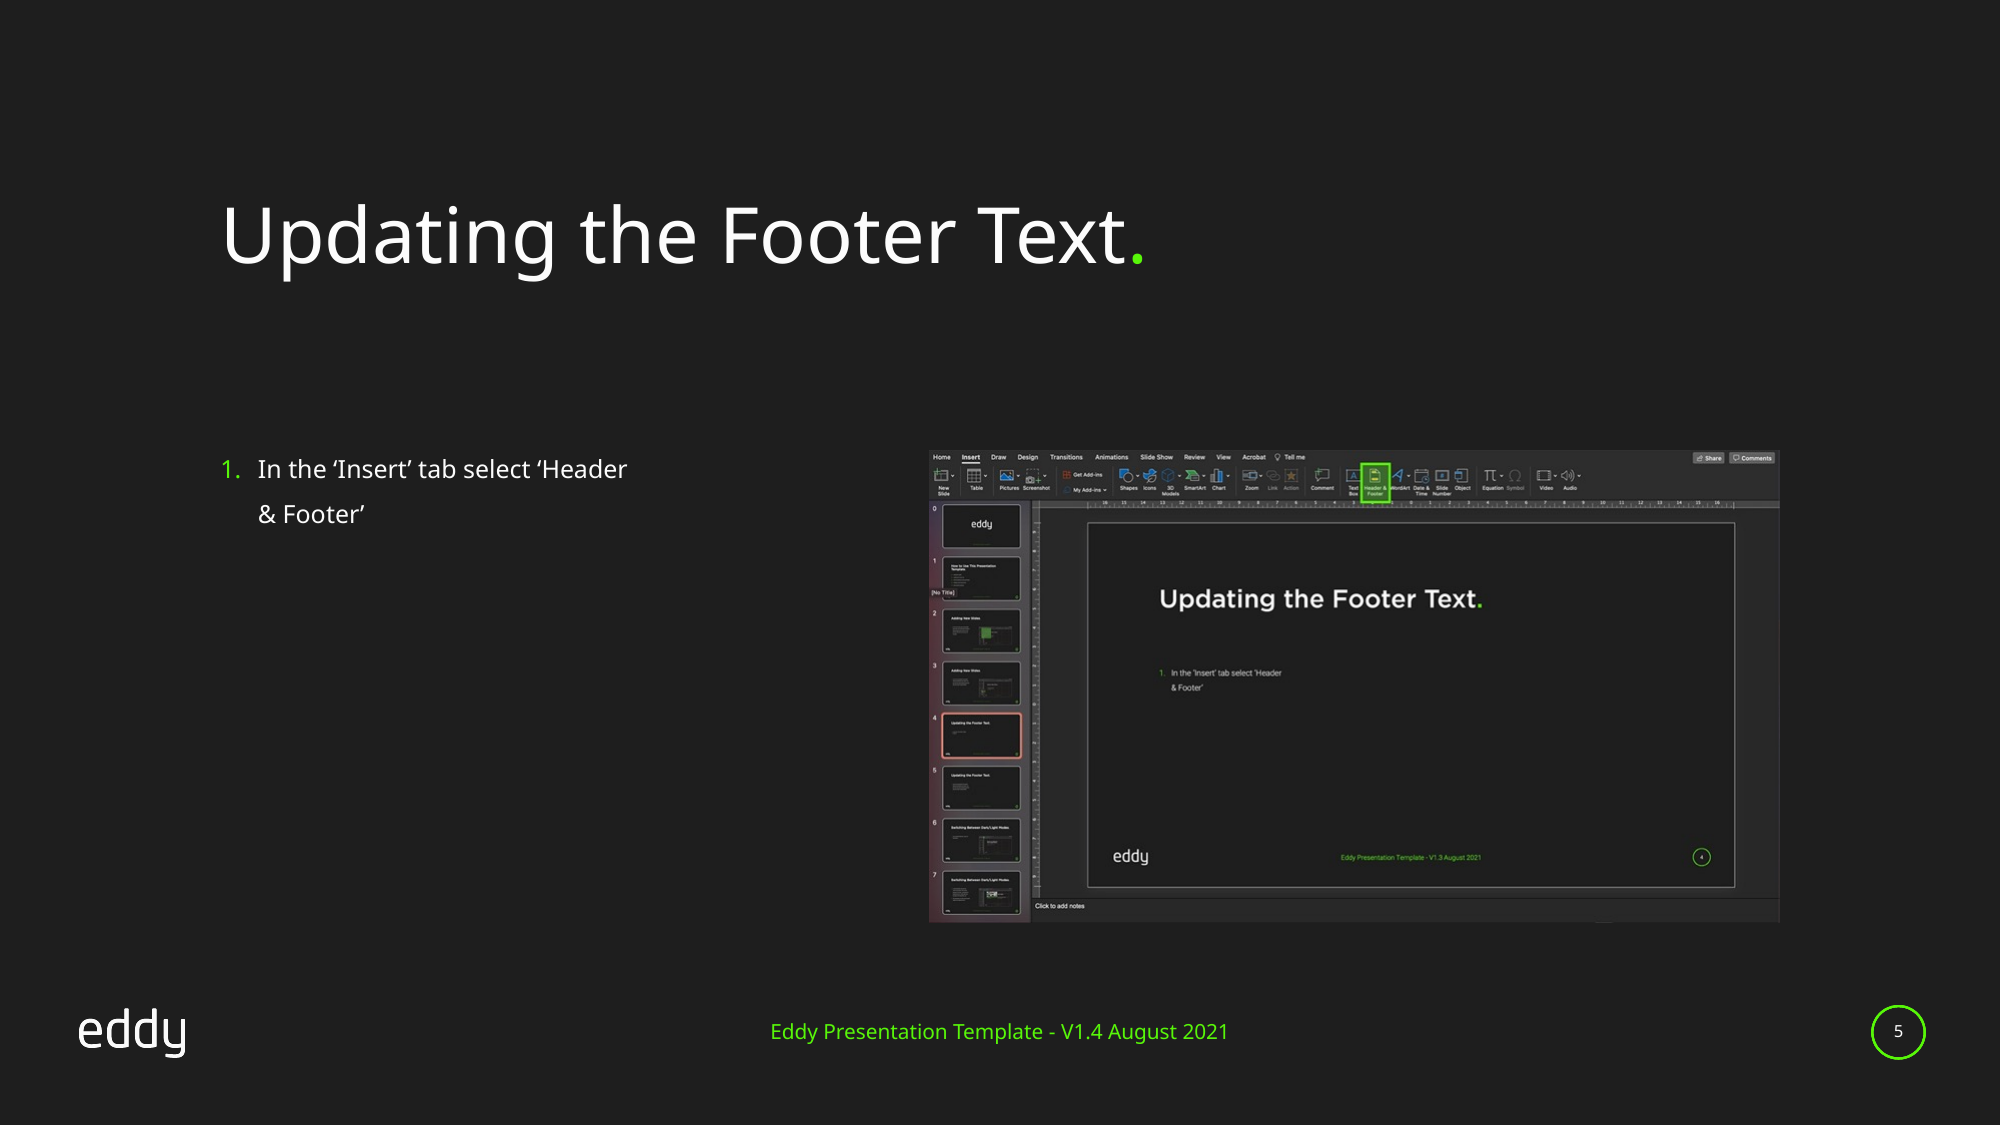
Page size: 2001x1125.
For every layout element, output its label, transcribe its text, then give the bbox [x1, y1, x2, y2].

picture [929, 450, 1780, 923]
slide_number 5 [1797, 940, 2000, 1125]
picture [79, 1008, 185, 1058]
list Updating the Footer Text. [220, 184, 1780, 433]
footer Eddy Presentation Template - V1.4 August 2021 [575, 940, 1424, 1125]
text_box In the ‘Insert’ tab select ‘Header & Footer’ [220, 432, 729, 923]
